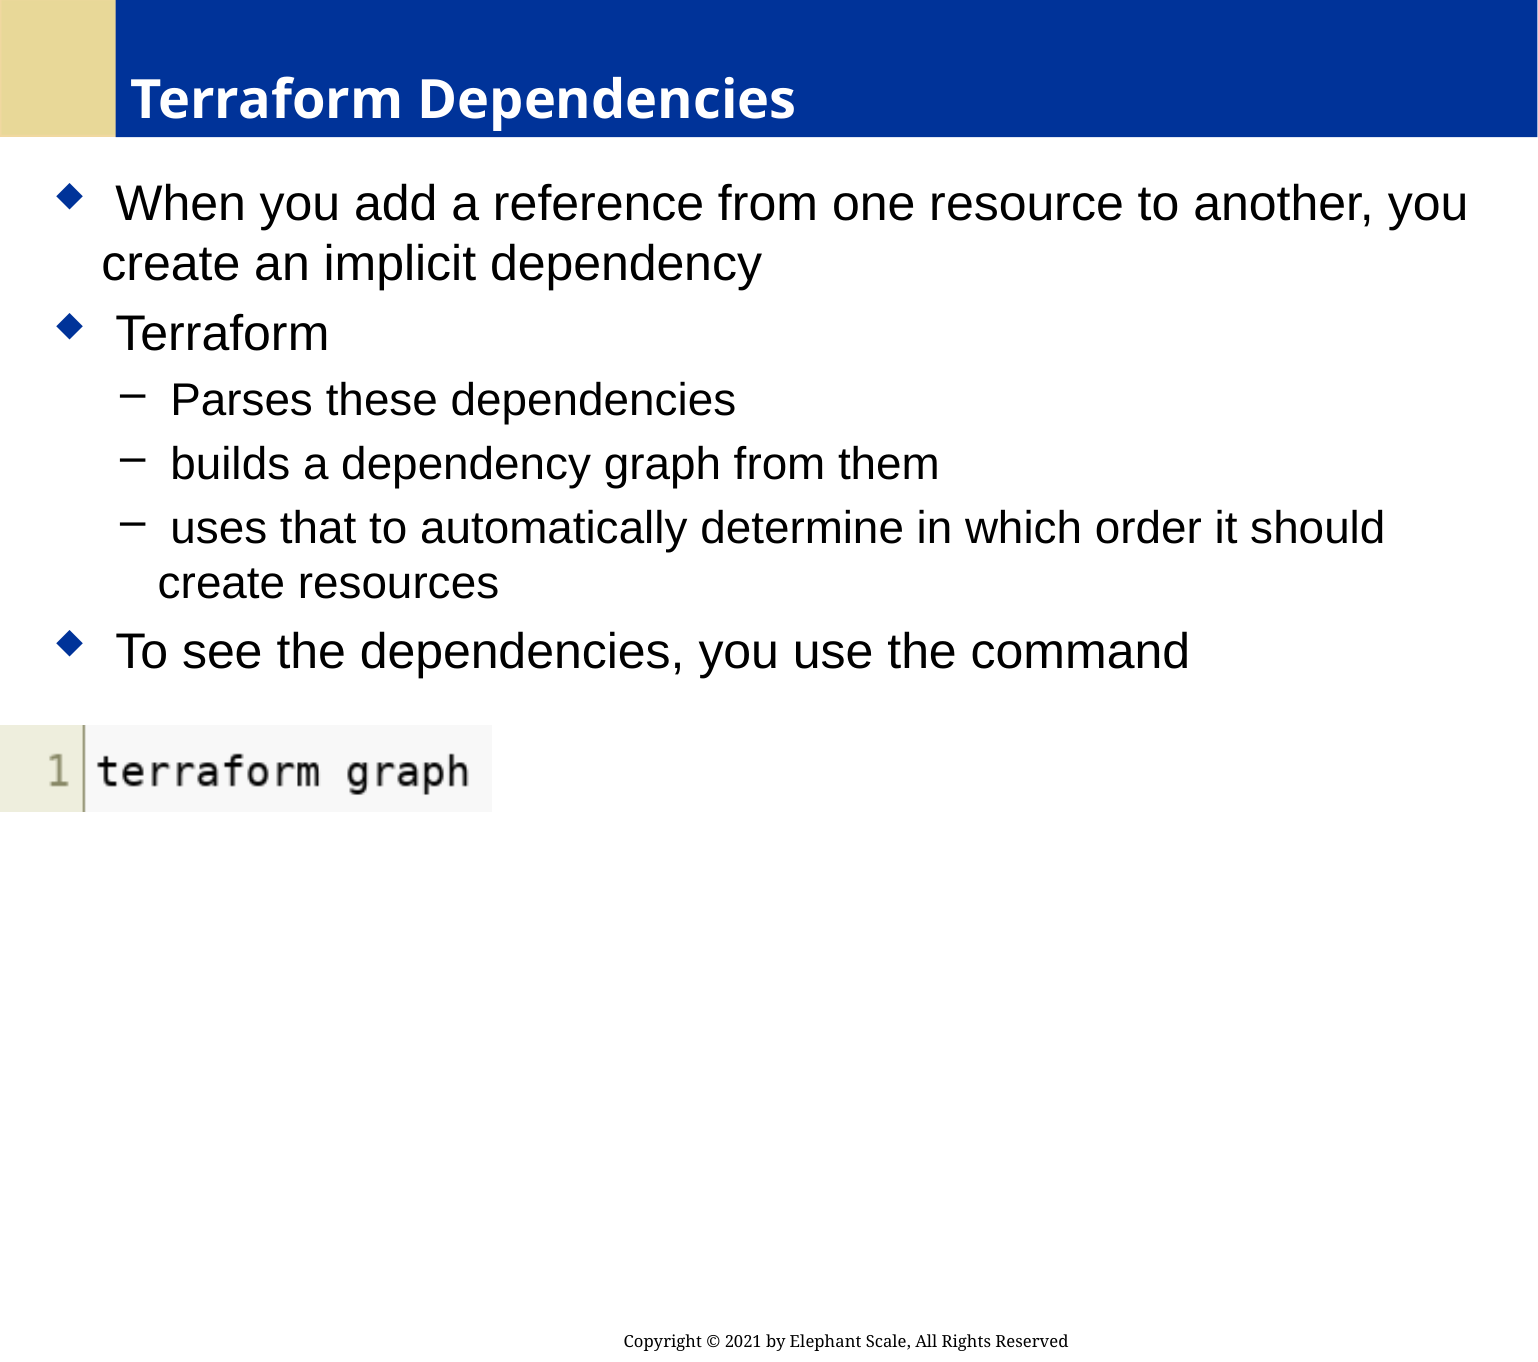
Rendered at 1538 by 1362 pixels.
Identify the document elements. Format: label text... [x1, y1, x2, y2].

list When you add a reference from one resource to another, you create an implicit dependency Terraform Parses these dependencies builds a dependency graph from them uses that to automatically determine in which order it should create resources To see the dependencies, you use the command [38, 162, 1500, 1284]
title Terraform Dependencies [115, 0, 1538, 138]
picture [0, 0, 115, 137]
text_box Copyright © 2021 by Elephant Scale, All Rights Reserved [608, 1322, 1085, 1358]
picture [0, 725, 492, 812]
